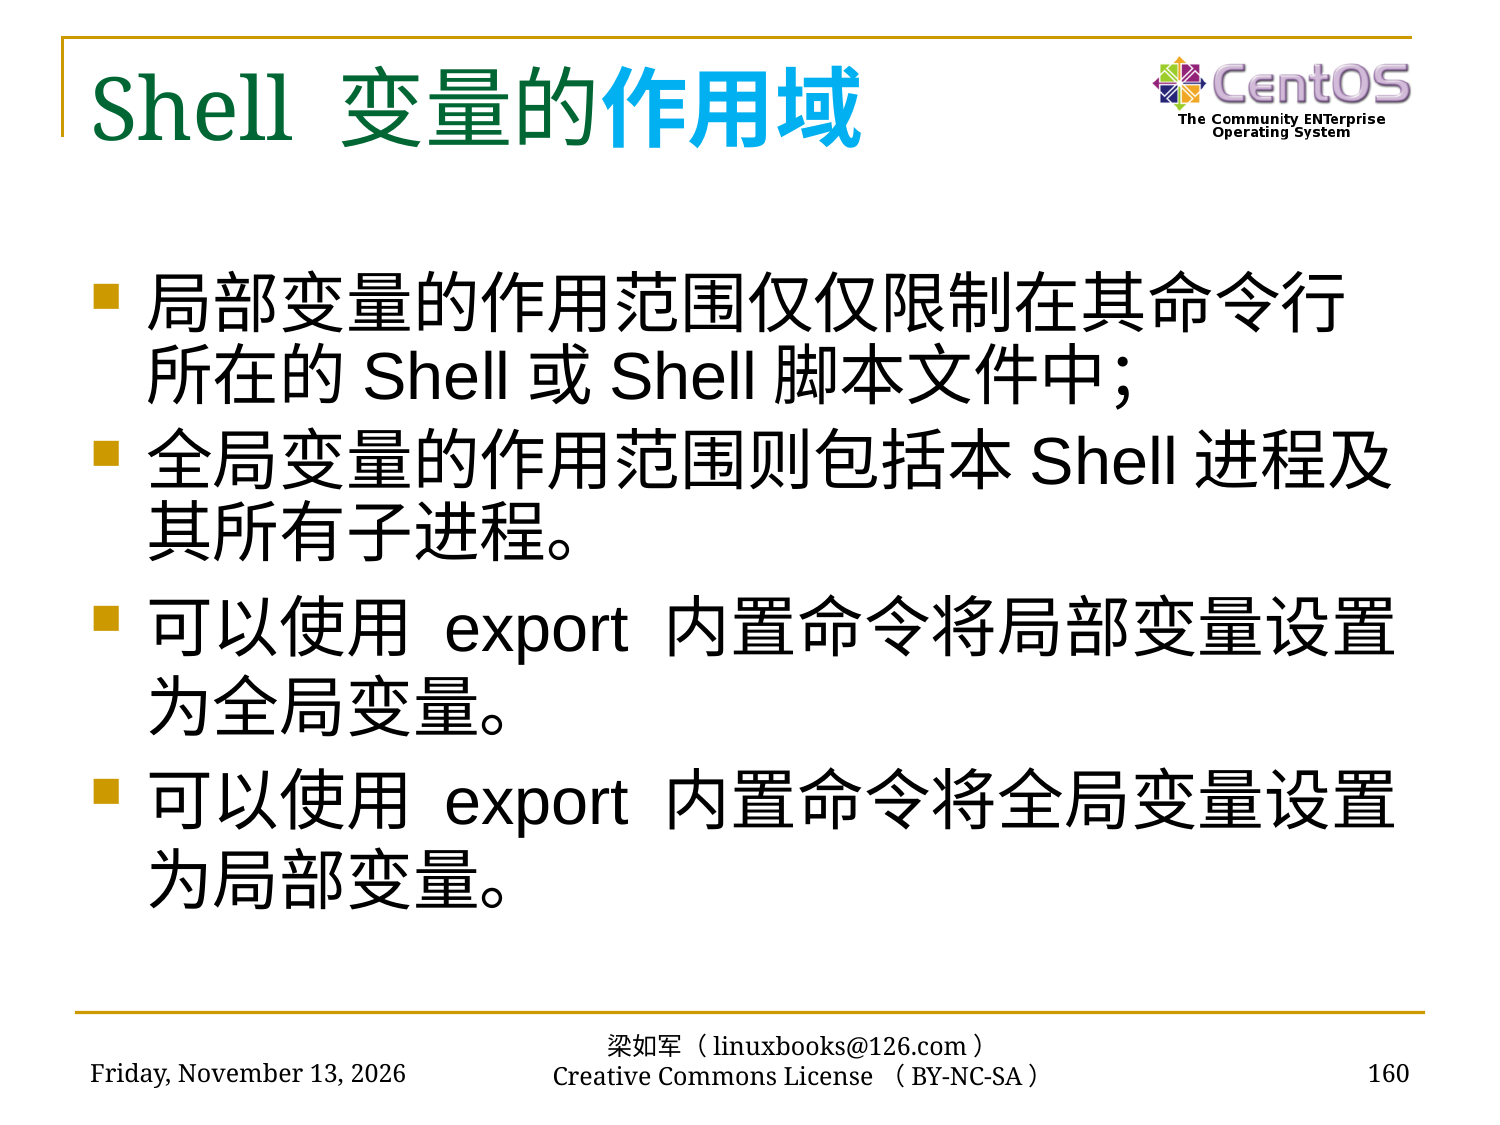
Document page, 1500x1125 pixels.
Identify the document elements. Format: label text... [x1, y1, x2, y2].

title Shell 变量的作用域 [74, 45, 1426, 233]
list 局部变量的作用范围仅仅限制在其命令行所在的Shell或Shell脚本文件中； 全局变量的作用范围则包括本Shell进程及其所有子进程。 可以使用 export 内置命令将局部变量设置为全局变量。 可以使用 export 内置命令将全局变量设置为局部变量。 [74, 262, 1426, 1006]
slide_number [74, 1023, 426, 1100]
slide_number 160 [1074, 1023, 1426, 1100]
footer 梁如军（linuxbooks@126.com） Creative Commons License（BY-NC-SA） [359, 1022, 1247, 1099]
